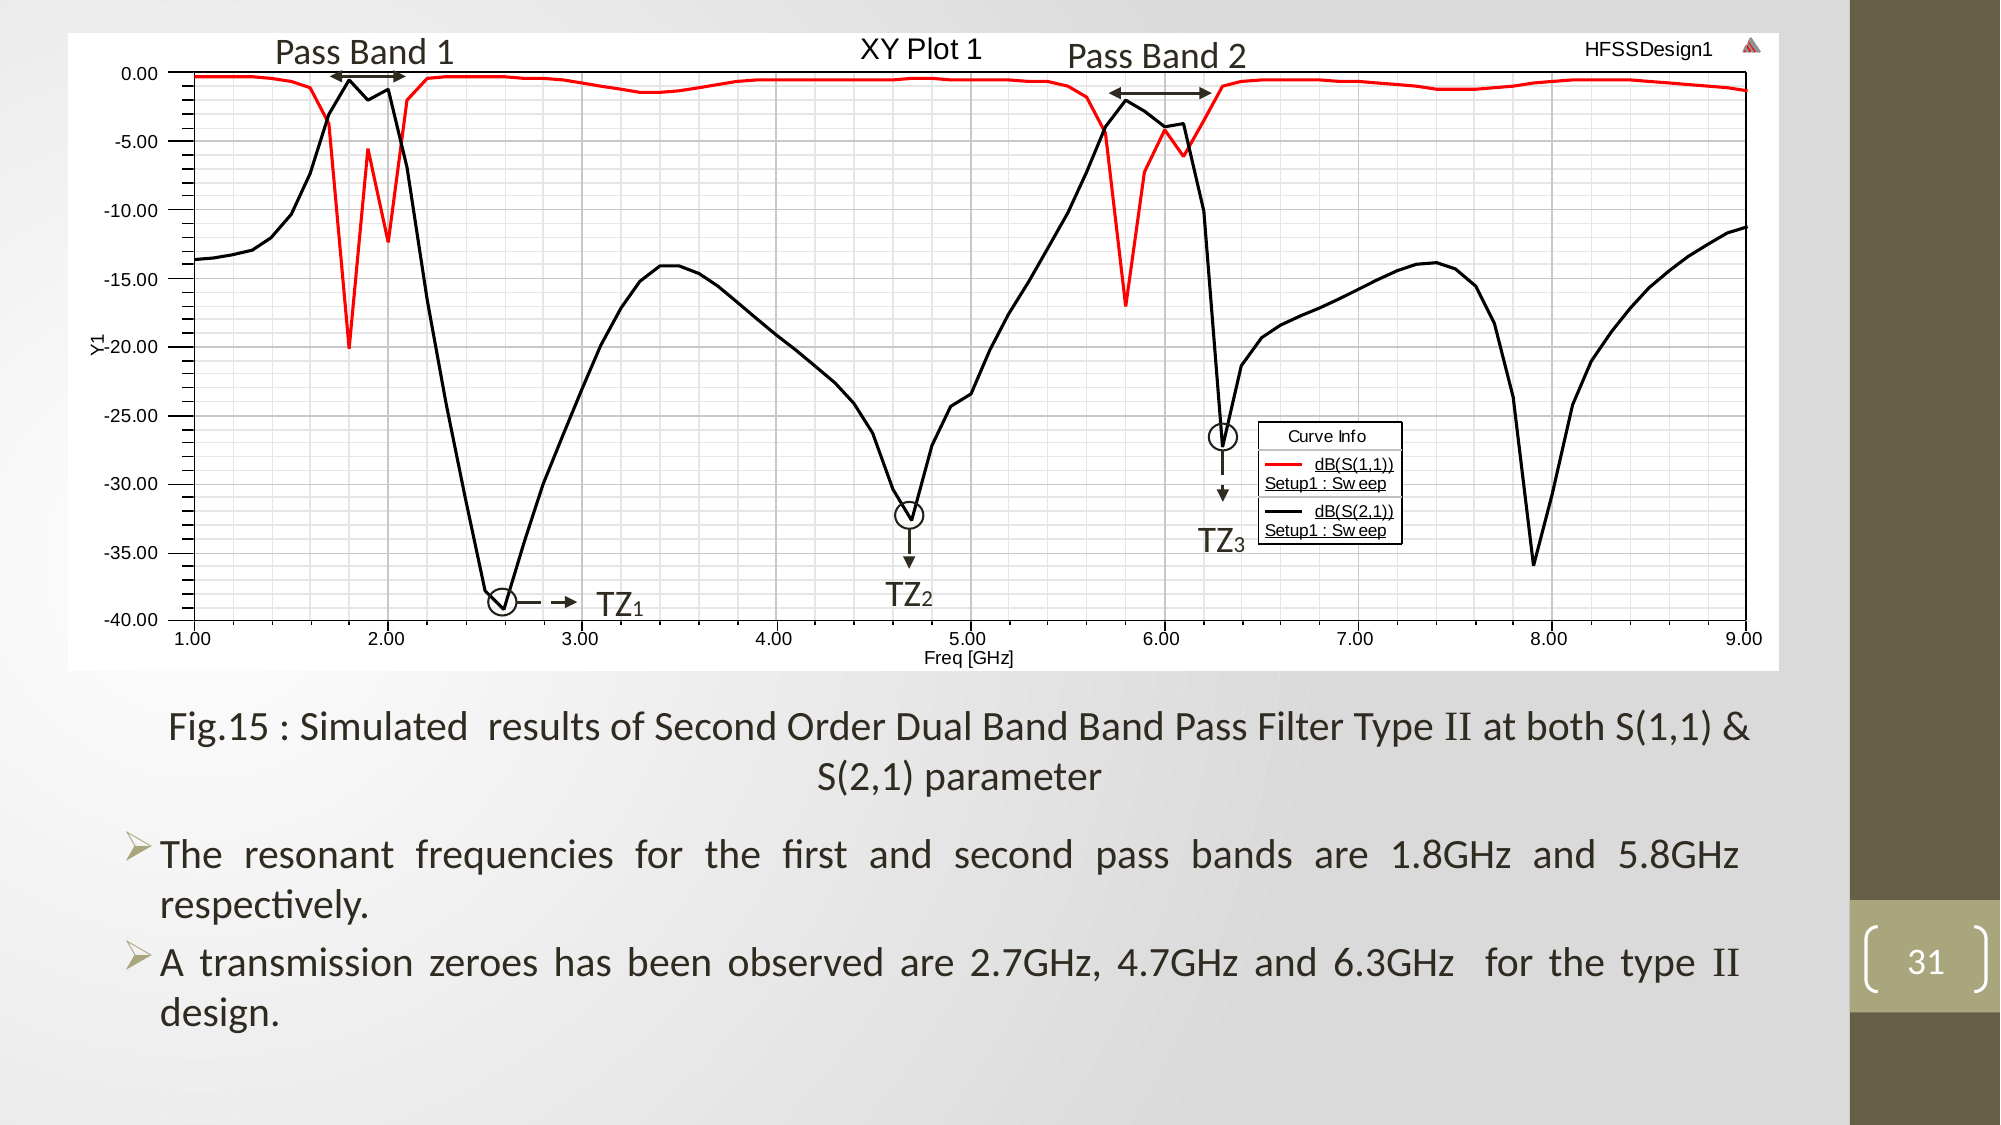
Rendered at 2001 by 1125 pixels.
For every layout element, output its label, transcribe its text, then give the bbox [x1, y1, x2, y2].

slide_number 31 [1864, 925, 1988, 994]
text_box Pass Band 1 [260, 19, 476, 27]
list The resonant frequencies for the first and second pass bands are 1.8GHz and 5.8GHz respectively. A transmission zeroes has been observed are 2.7GHz, 4.7GHz and 6.3GHz for the type II design. [88, 819, 1756, 1090]
picture [67, 32, 1780, 671]
text_box Fig.15 : Simulated results of Second Order Dual Band Band Pass Filter Type II at both S(1,1) & S(2,1) parameter [128, 691, 1773, 807]
text_box Pass Band 2 [1052, 23, 1268, 27]
